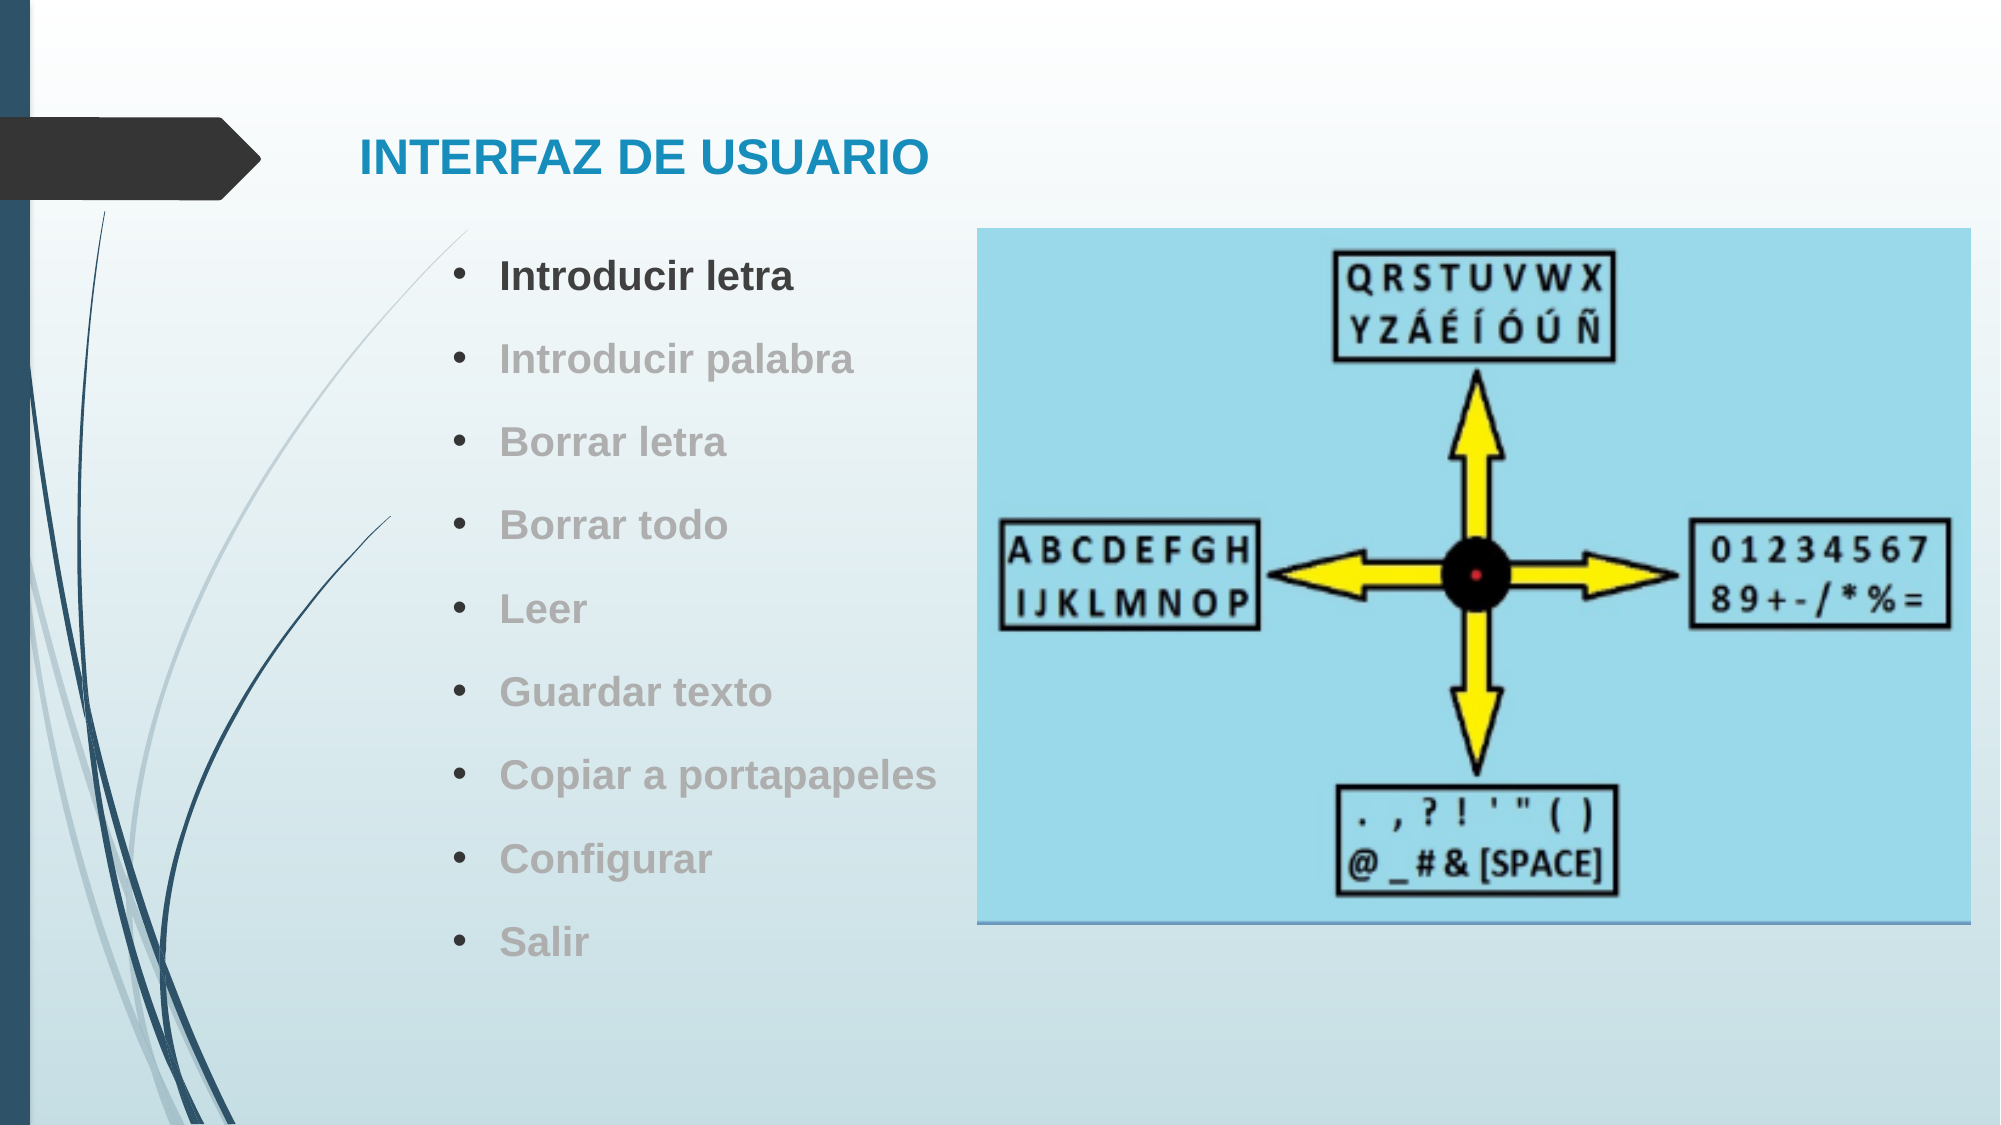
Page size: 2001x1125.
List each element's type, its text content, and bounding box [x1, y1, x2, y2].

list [977, 228, 1971, 925]
list Introducir letra Introducir palabra Borrar letra Borrar todo Leer Guardar texto Copiar a portapapeles Configurar Salir [437, 228, 1046, 994]
title INTERFAZ DE USUARIO [344, 119, 1045, 193]
